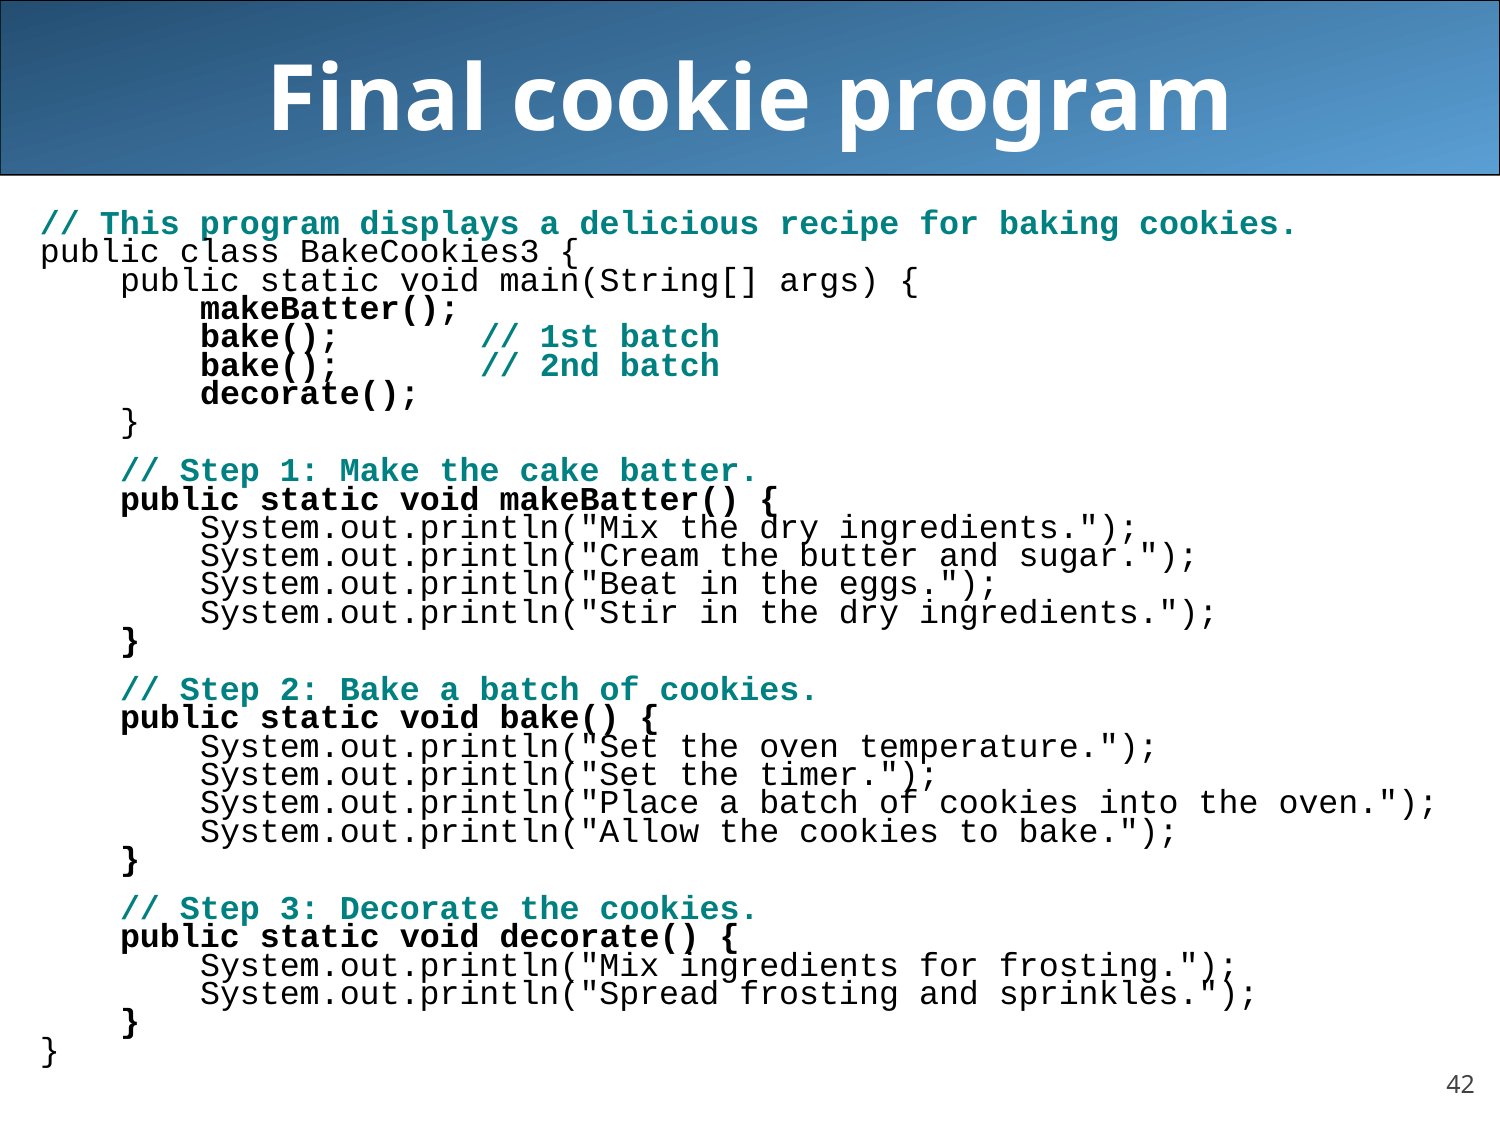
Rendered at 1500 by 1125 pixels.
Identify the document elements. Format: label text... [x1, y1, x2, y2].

title Final cookie program [75, 0, 1425, 188]
list // This program displays a delicious recipe for baking cookies. public class BakeCookies3 { public static void main(String[] args) { makeBatter(); bake(); // 1st batch bake(); // 2nd batch decorate(); } // Step 1: Make the cake batter. public static void makeBatter() { System.out.println("Mix the dry ingredients."); System.out.println("Cream the butter and sugar."); System.out.println("Beat in the eggs."); System.out.println("Stir in the dry ingredients."); } // Step 2: Bake a batch of cookies. public static void bake() { System.out.println("Set the oven temperature."); System.out.println("Set the timer."); System.out.println("Place a batch of cookies into the oven."); System.out.println("Allow the cookies to bake."); } // Step 3: Decorate the cookies. public static void decorate() { System.out.println("Mix ingredients for frosting."); System.out.println("Spread frosting and sprinkles."); } } [24, 212, 1500, 1063]
